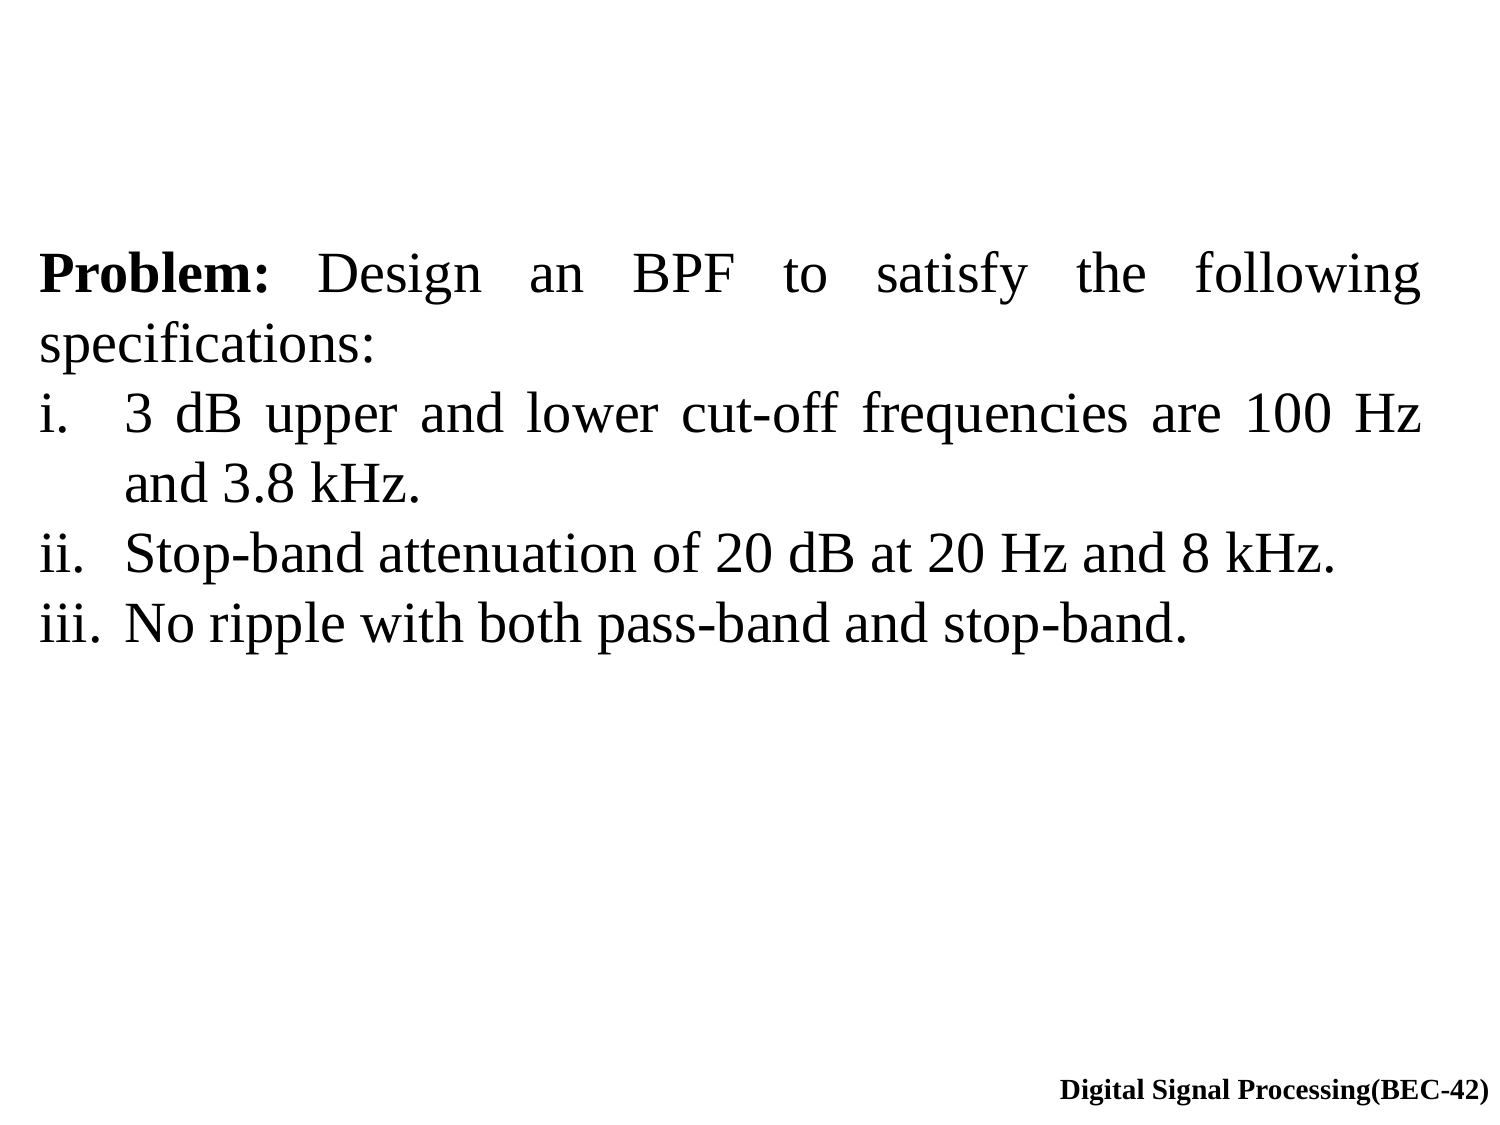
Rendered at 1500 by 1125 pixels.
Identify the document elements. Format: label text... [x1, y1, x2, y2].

footer Digital Signal Processing(BEC-42) [1037, 1049, 1500, 1125]
text_box Problem: Design an BPF to satisfy the following specifications: 3 dB upper and lower cut-off frequencies are 100 Hz and 3.8 kHz. Stop-band attenuation of 20 dB at 20 Hz and 8 kHz. No ripple with both pass-band and stop-band. [24, 227, 1438, 782]
